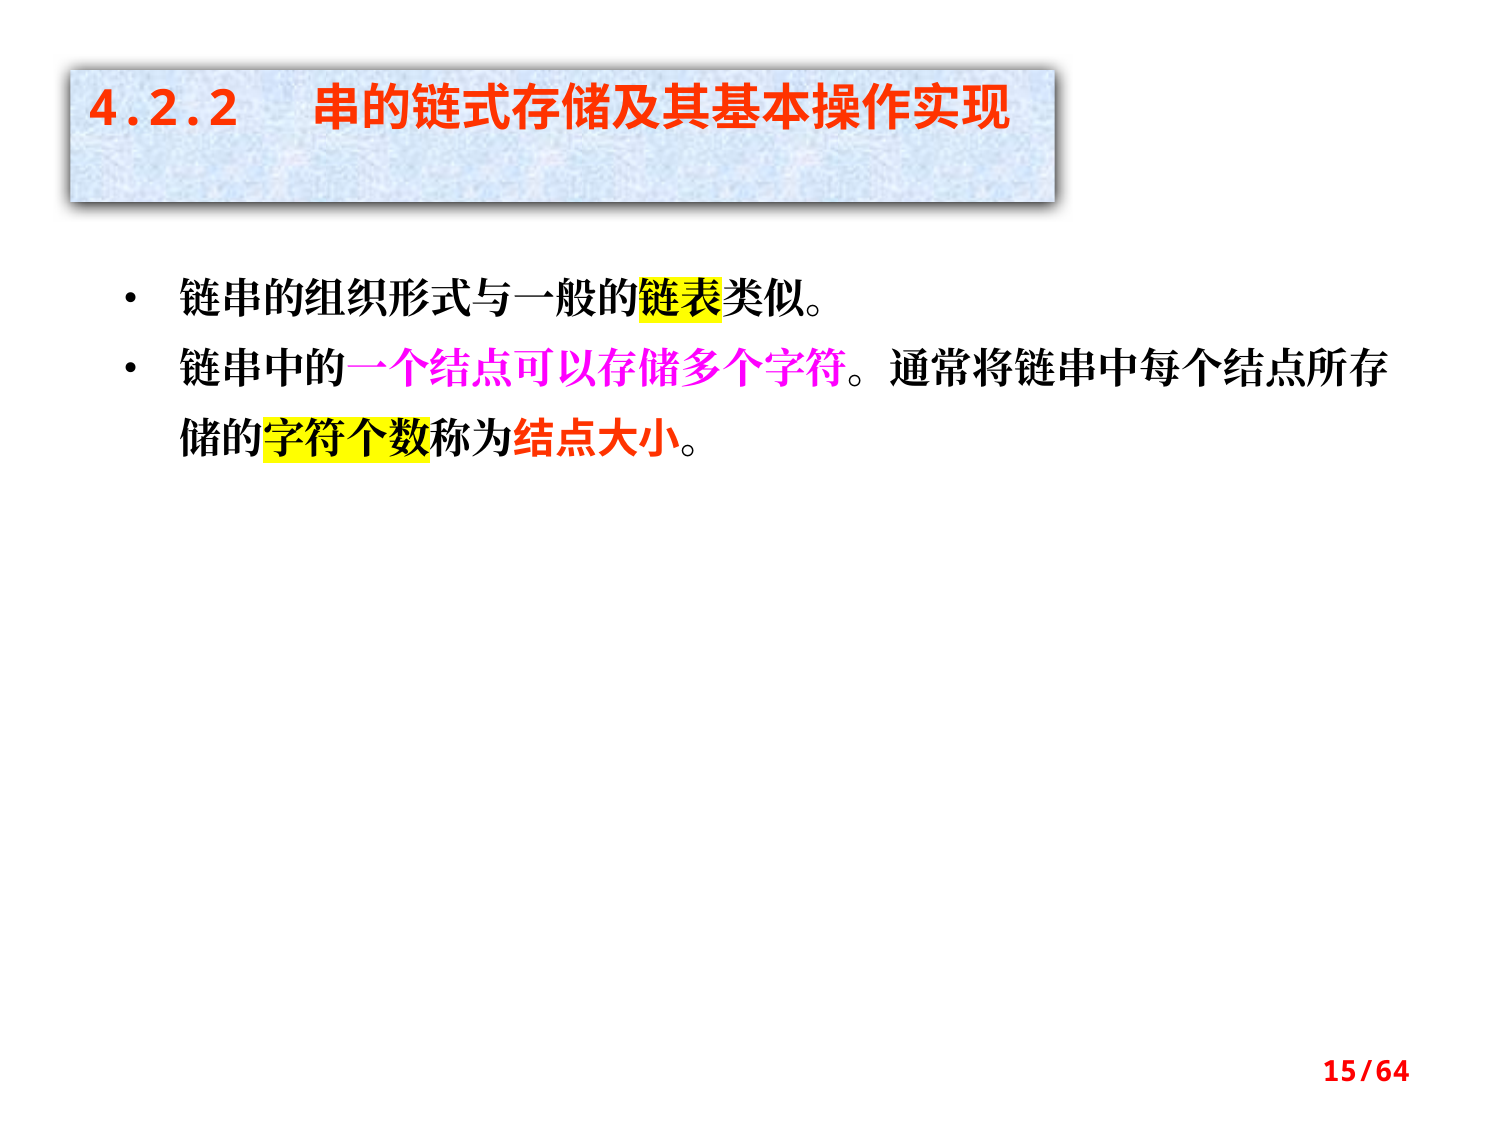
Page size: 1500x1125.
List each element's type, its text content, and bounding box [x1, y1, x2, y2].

text_box 4.2.2 串的链式存储及其基本操作实现 [70, 70, 1055, 202]
text_box 链串的组织形式与一般的链表类似。 链串中的一个结点可以存储多个字符。通常将链串中每个结点所存储的字符个数称为结点大小。 [93, 234, 1441, 480]
slide_number ‹#›/64 [1074, 1042, 1425, 1103]
